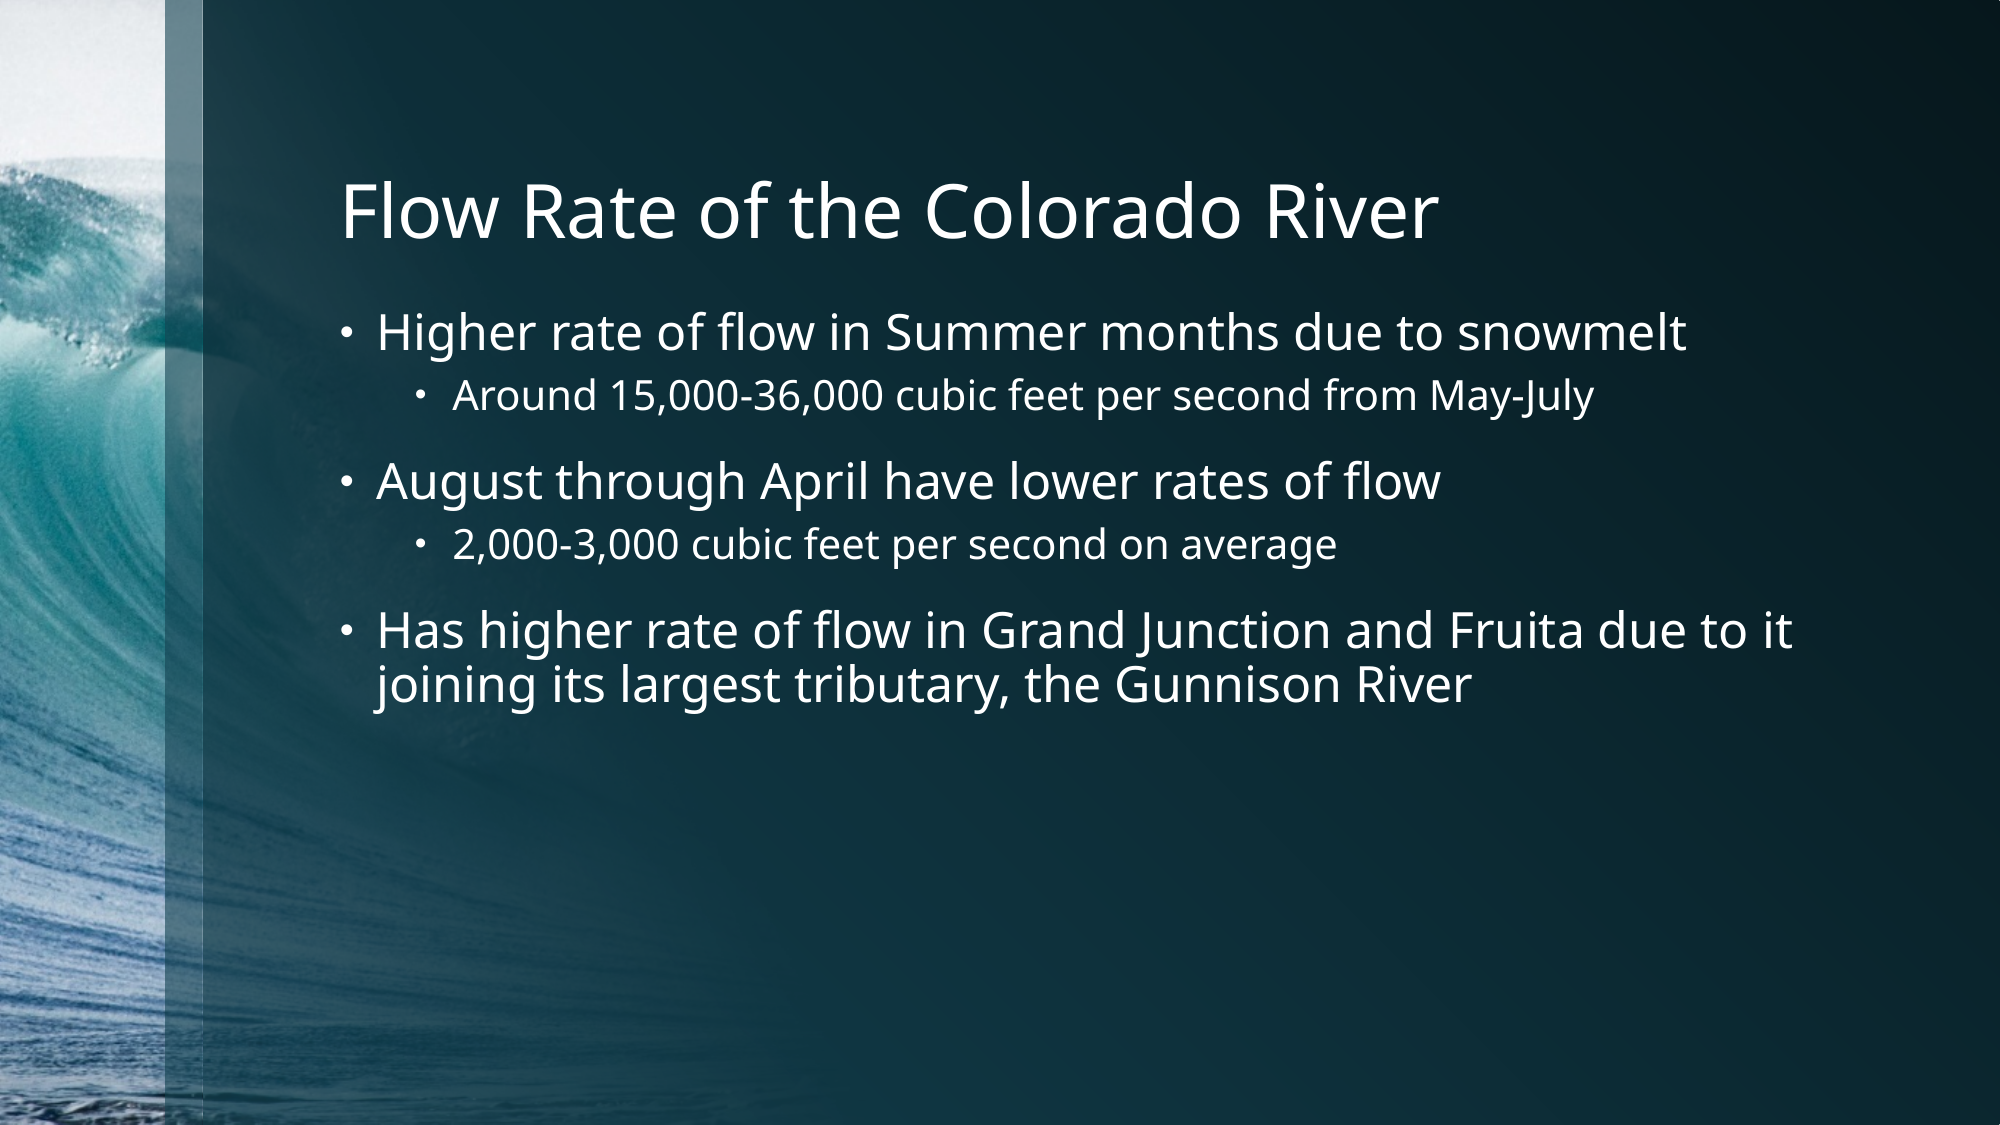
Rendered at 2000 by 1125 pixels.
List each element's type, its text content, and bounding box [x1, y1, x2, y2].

title Flow Rate of the Colorado River [324, 62, 1825, 263]
picture [0, 0, 2000, 1125]
list Higher rate of flow in Summer months due to snowmelt Around 15,000-36,000 cubic feet per second from May-July August through April have lower rates of flow 2,000-3,000 cubic feet per second on average Has higher rate of flow in Grand Junction and Fruita due to it joining its largest tributary, the Gunnison River [324, 299, 1825, 1025]
